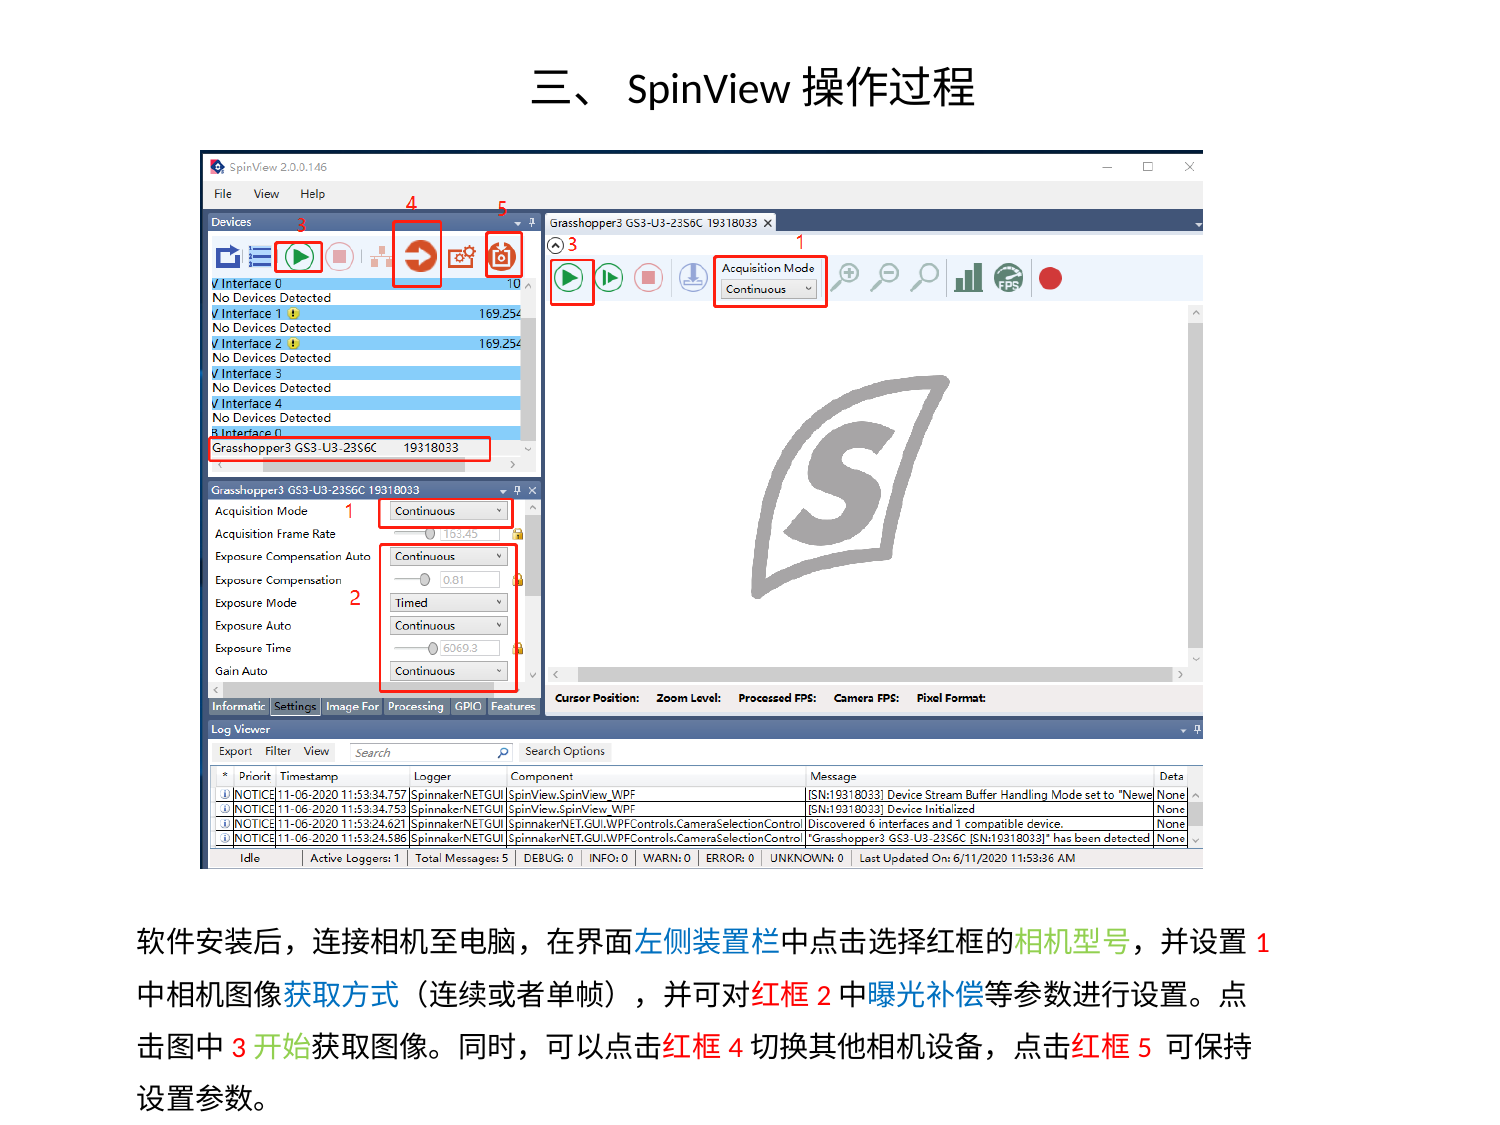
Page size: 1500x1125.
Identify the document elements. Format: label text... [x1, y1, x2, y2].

text_box 软件安装后，连接相机至电脑，在界面左侧装置栏中点击选择红框的相机型号，并设置1中相机图像获取方式（连续或者单帧），并可对红框2中曝光补偿等参数进行设置。点击图中3开始获取图像。同时，可以点击红框4切换其他相机设备，点击红框5 可保持设置参数。 [122, 898, 1287, 1123]
picture [200, 150, 1203, 869]
text_box 三、SpinView操作过程 [514, 52, 992, 120]
